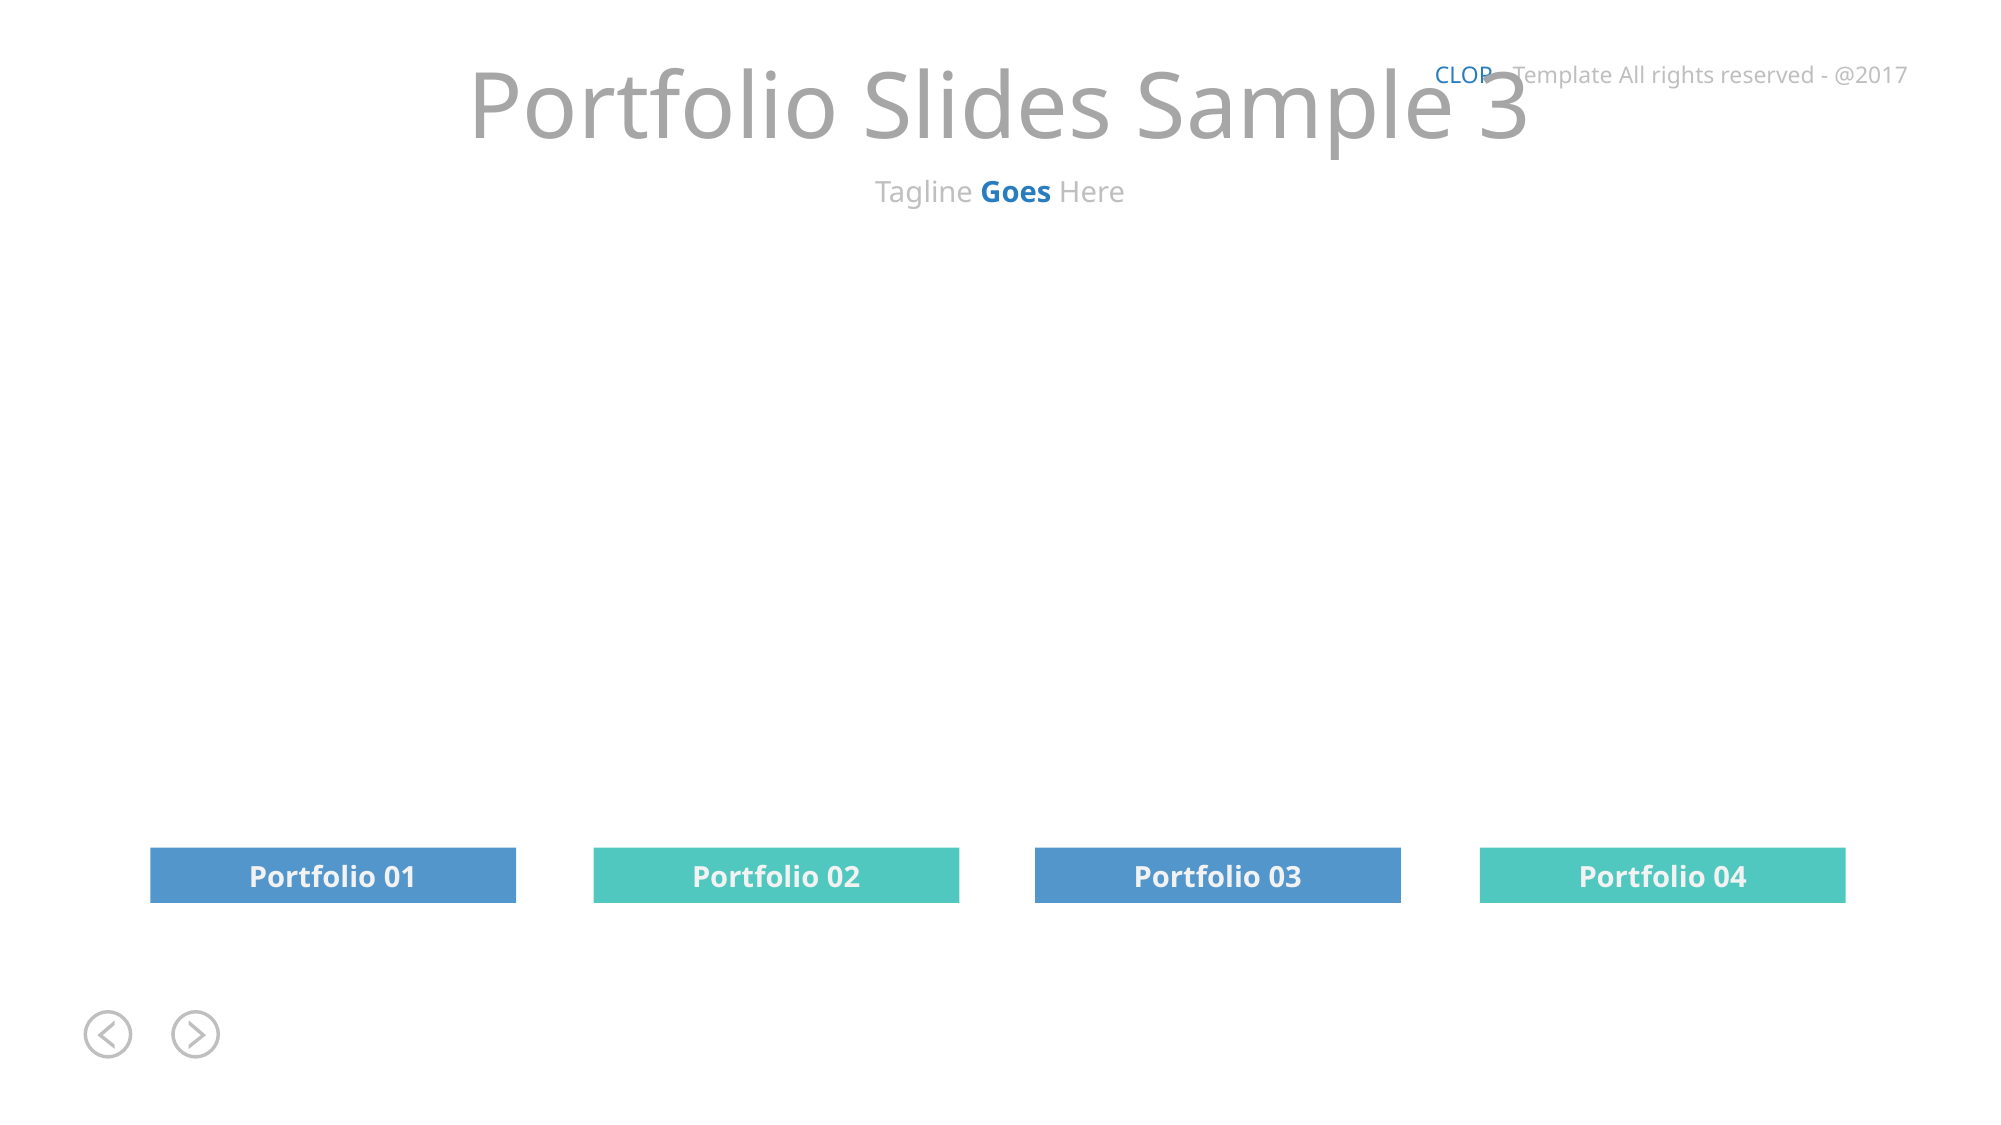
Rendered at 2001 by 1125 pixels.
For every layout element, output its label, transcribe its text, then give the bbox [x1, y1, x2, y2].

picture [1035, 312, 1402, 903]
picture [593, 312, 960, 903]
picture [150, 312, 517, 903]
text_box Portfolio Slides Sample 3 [452, 39, 1548, 165]
picture [1479, 312, 1846, 903]
text_box Tagline Goes Here [860, 165, 1140, 216]
